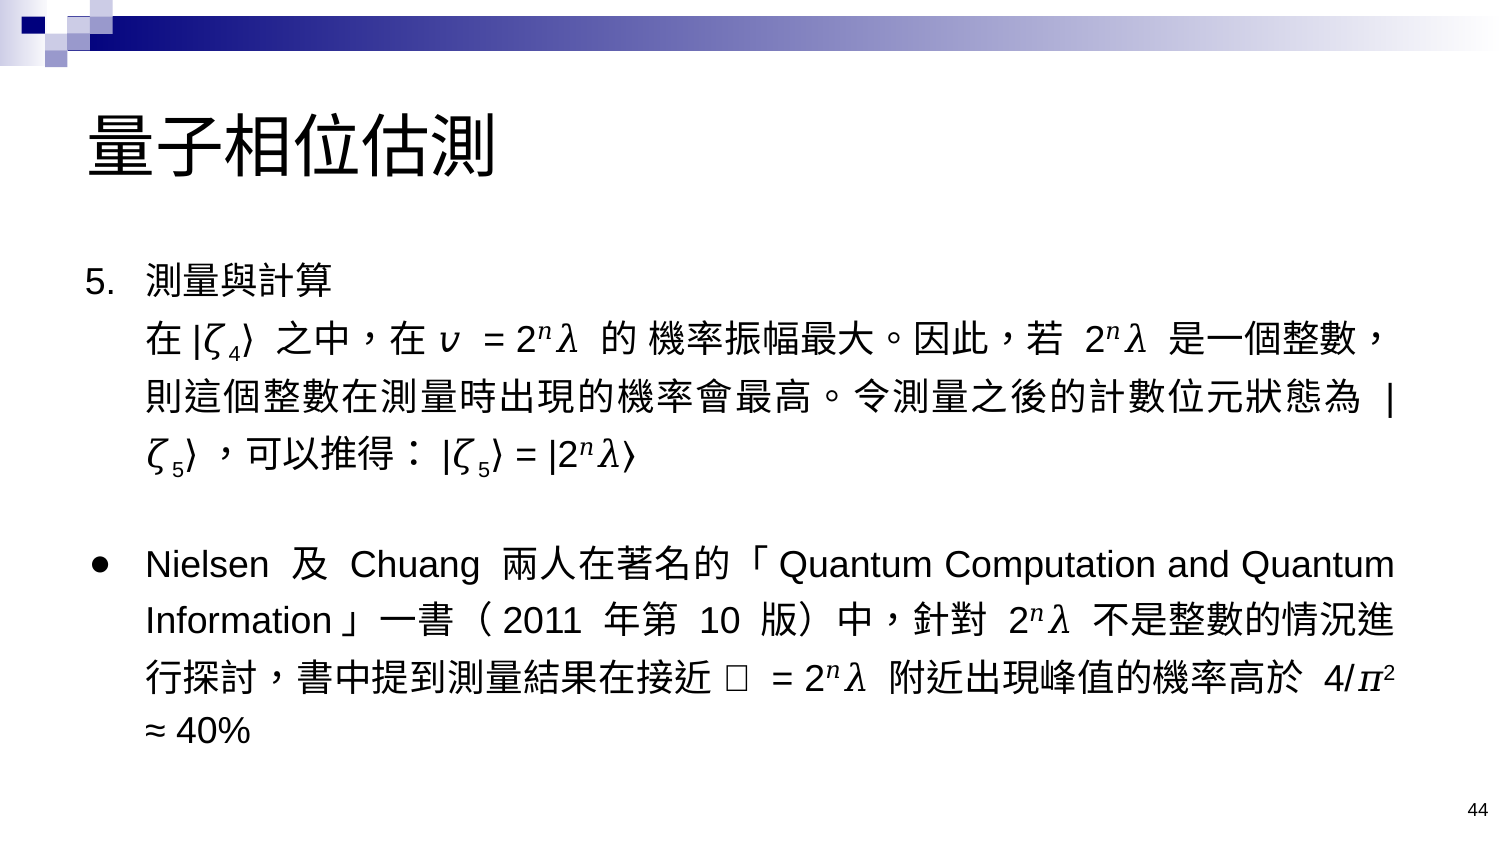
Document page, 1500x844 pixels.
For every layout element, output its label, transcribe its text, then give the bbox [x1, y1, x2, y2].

text_box 測量與計算 在|𝜁4⟩ 之中，在 𝑣 = 2𝑛𝜆 的 機率振幅最大。因此，若 2𝑛𝜆 是一個整數，則這個整數在測量時出現的機率會最高。令測量之後的計數位元狀態為 |𝜁5⟩，可以推得：|𝜁5⟩ = |2𝑛𝜆⟩ Nielsen 及 Chuang 兩人在著名的「Quantum Computation and Quantum Information」一書（2011 年第 10 版）中，針對 2𝑛𝜆 不是整數的情況進行探討，書中提到測量結果在接近 𝑥 = 2𝑛𝜆 附近出現峰值的機率高於 4/𝜋2 ≈ 40% [55, 235, 1411, 819]
title 量子相位估測 [75, 59, 1425, 229]
slide_number ‹#› [1149, 796, 1500, 827]
